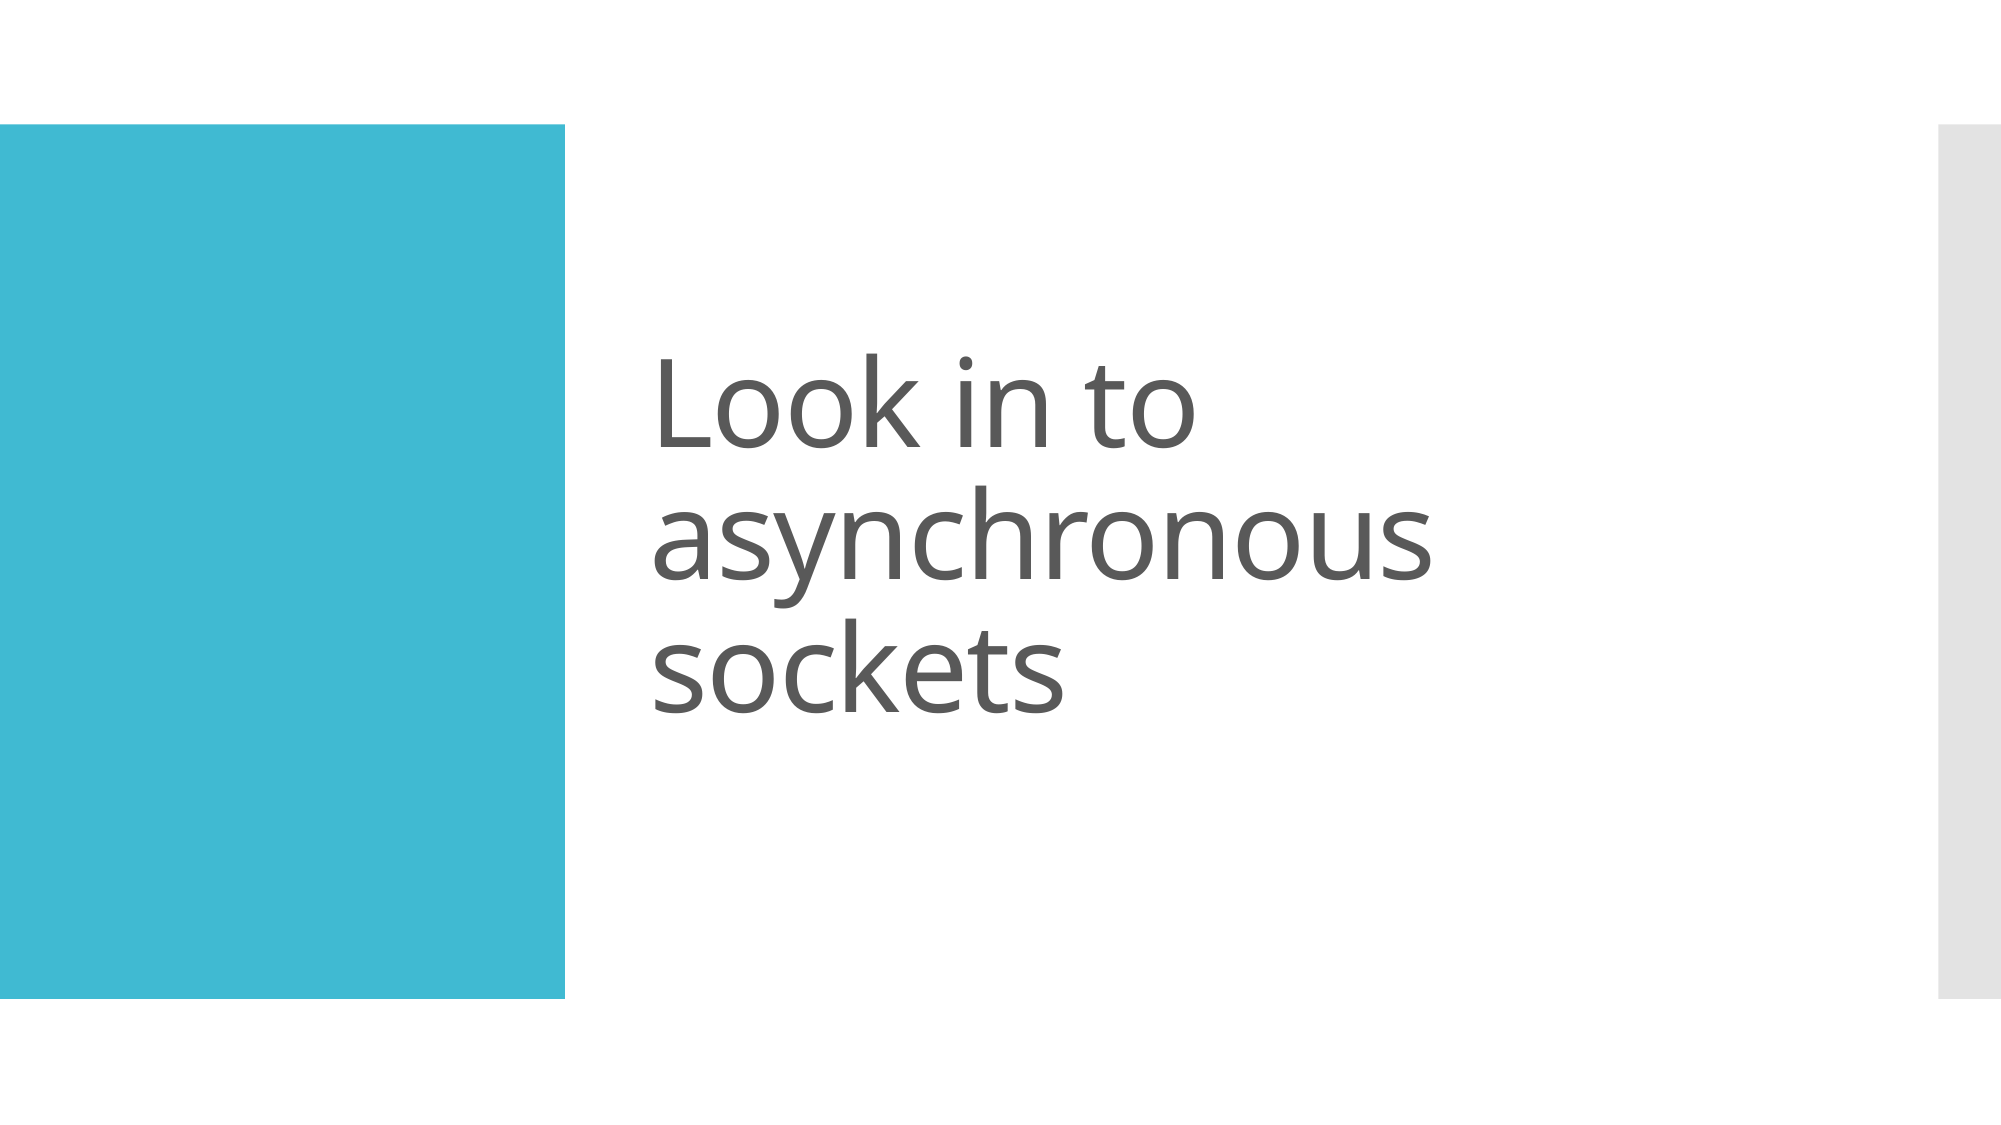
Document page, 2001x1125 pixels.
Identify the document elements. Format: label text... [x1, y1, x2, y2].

title Look in to asynchronous sockets [634, 213, 1835, 747]
